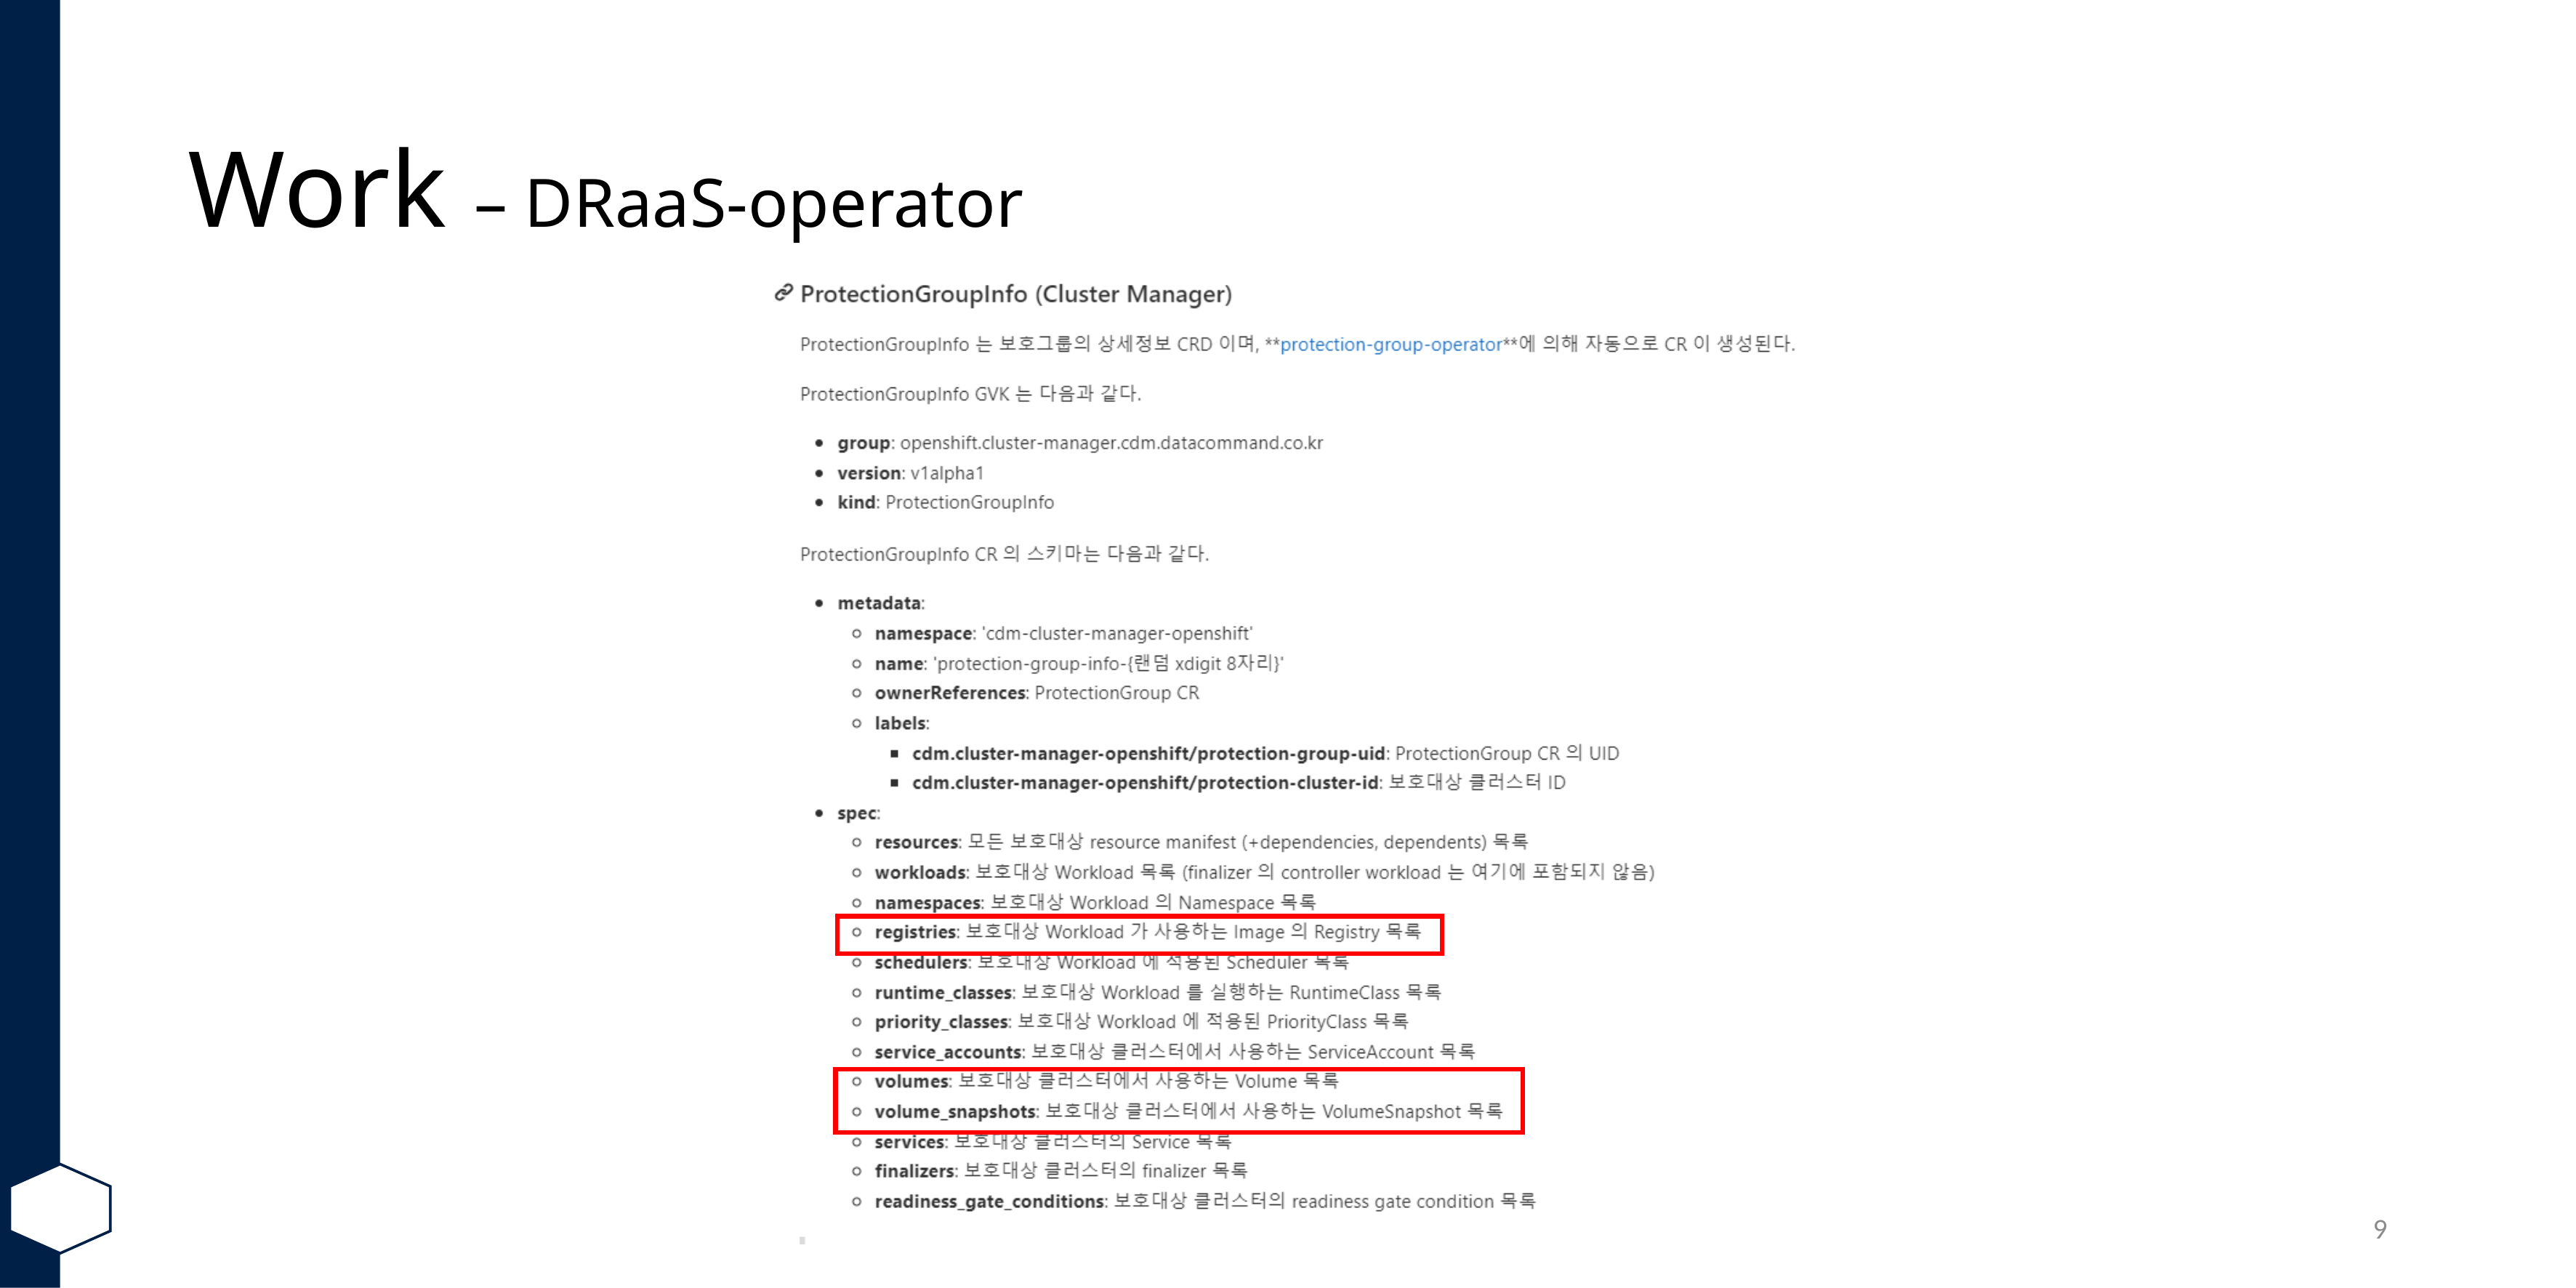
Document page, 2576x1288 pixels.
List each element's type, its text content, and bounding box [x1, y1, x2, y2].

title Work – DRaaS-operator [177, 68, 2399, 318]
slide_number 9 [1819, 1194, 2399, 1263]
picture [761, 266, 1814, 1244]
